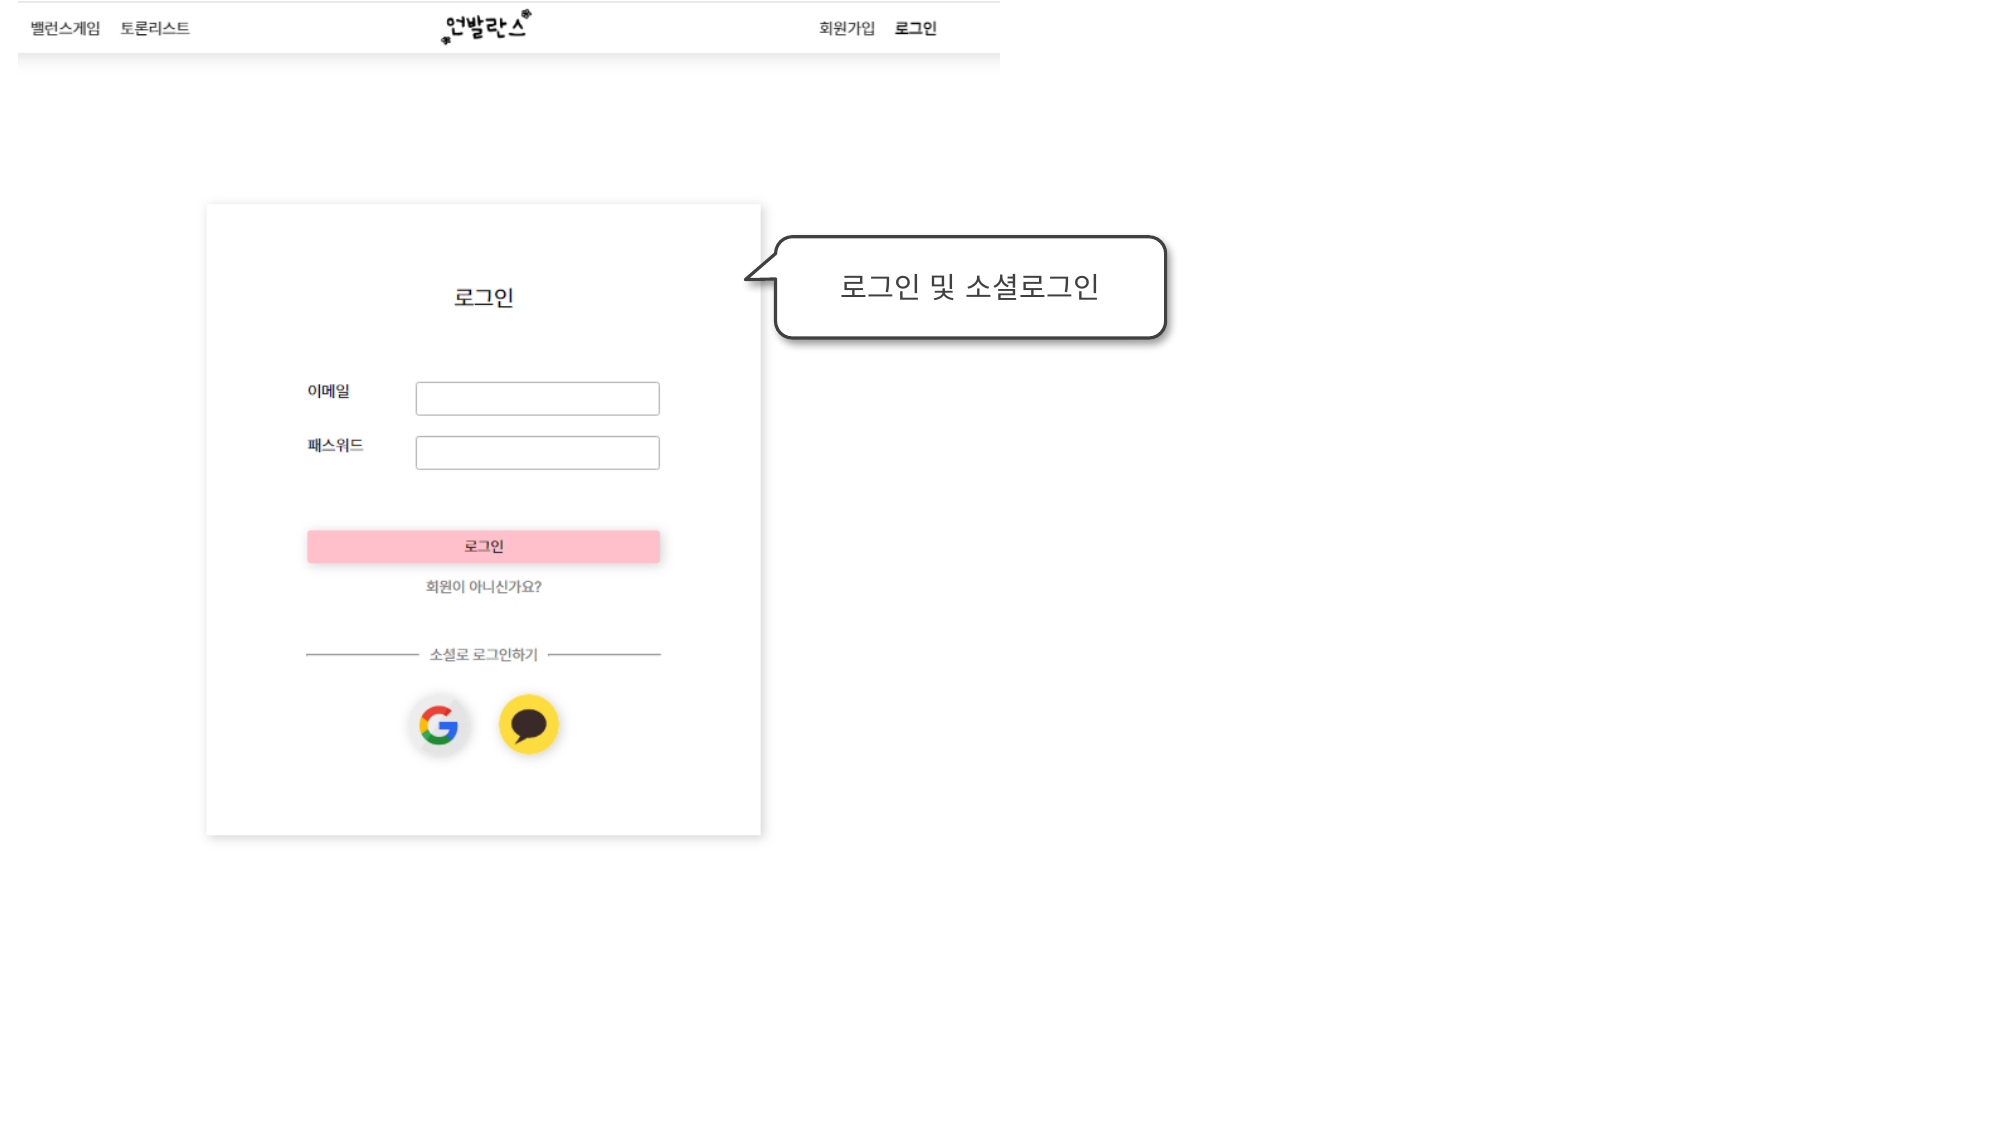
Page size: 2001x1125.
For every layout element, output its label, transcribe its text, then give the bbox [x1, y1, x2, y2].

picture [17, 0, 1001, 1125]
text_box 로그인 및 소셜로그인 [1006, 235, 1168, 340]
